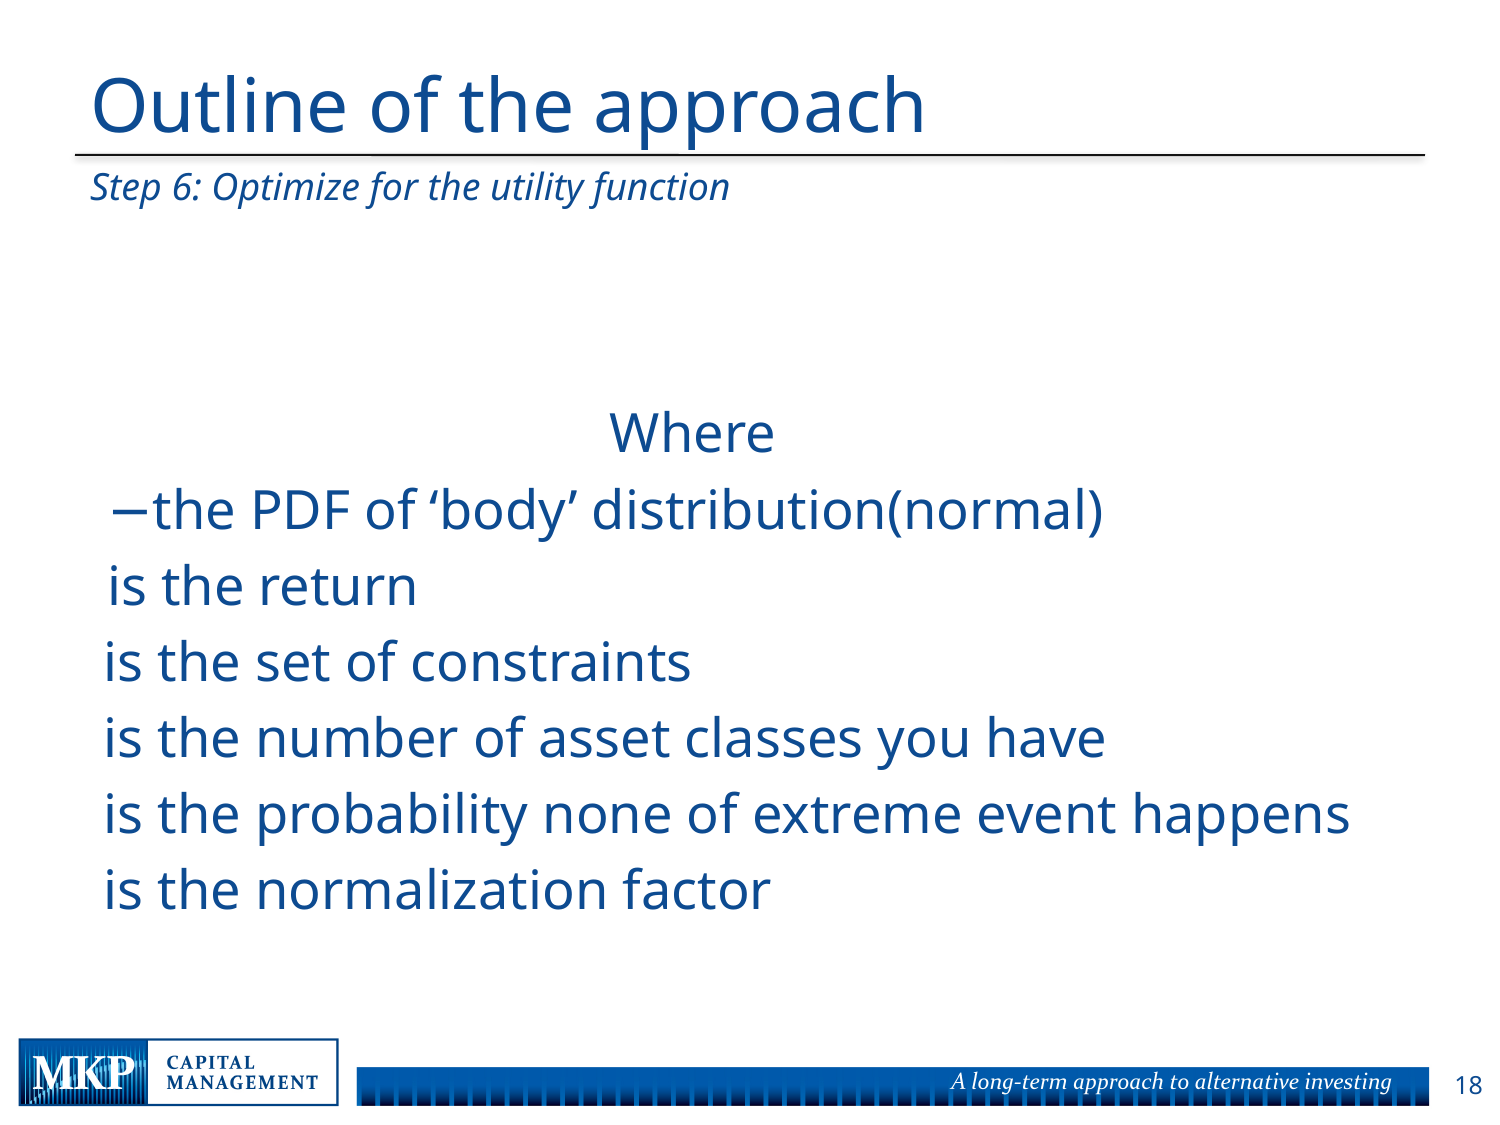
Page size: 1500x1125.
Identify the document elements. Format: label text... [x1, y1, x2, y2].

title Outline of the approach [74, 24, 1426, 154]
slide_number 17 [1437, 1069, 1500, 1107]
picture [0, 1028, 1500, 1125]
list Step 6: Optimize for the utility function [74, 154, 1426, 213]
